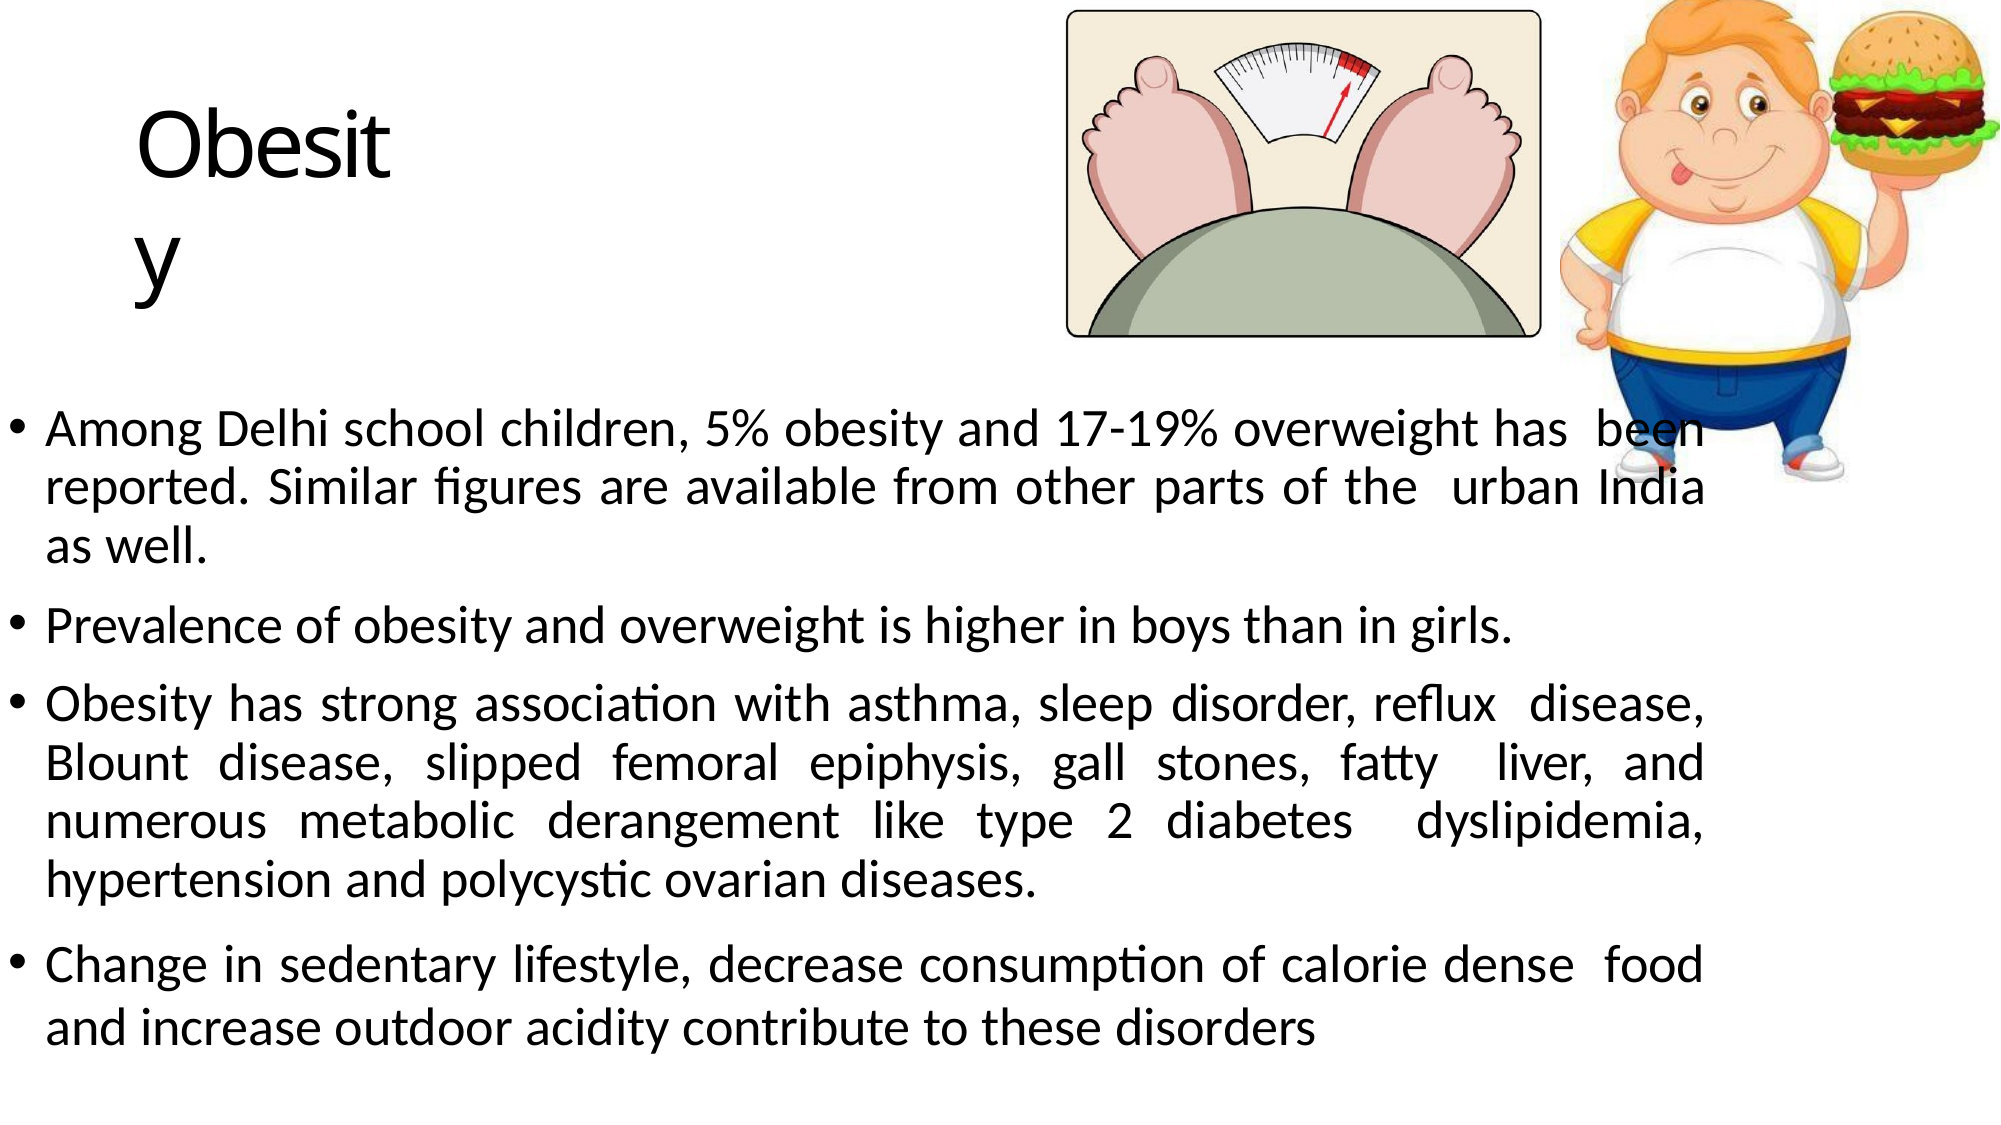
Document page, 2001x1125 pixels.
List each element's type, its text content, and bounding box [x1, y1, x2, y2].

text_box [1064, 3, 1546, 341]
text_box Among Delhi school children, 5% obesity and 17-19% overweight has been reported. Similar figures are available from other parts of the urban India as well. Prevalence of obesity and overweight is higher in boys than in girls. Obesity has strong association with asthma, sleep disorder, reflux disease, Blount disease, slipped femoral epiphysis, gall stones, fatty liver, and numerous metabolic derangement like type 2 diabetes dyslipidemia, hypertension and polycystic ovarian diseases. Change in sedentary lifestyle, decrease consumption of calorie dense food and increase outdoor acidity contribute to these disorders [6, 390, 1708, 1057]
title Obesity [132, 84, 414, 307]
text_box [1560, 0, 2000, 483]
